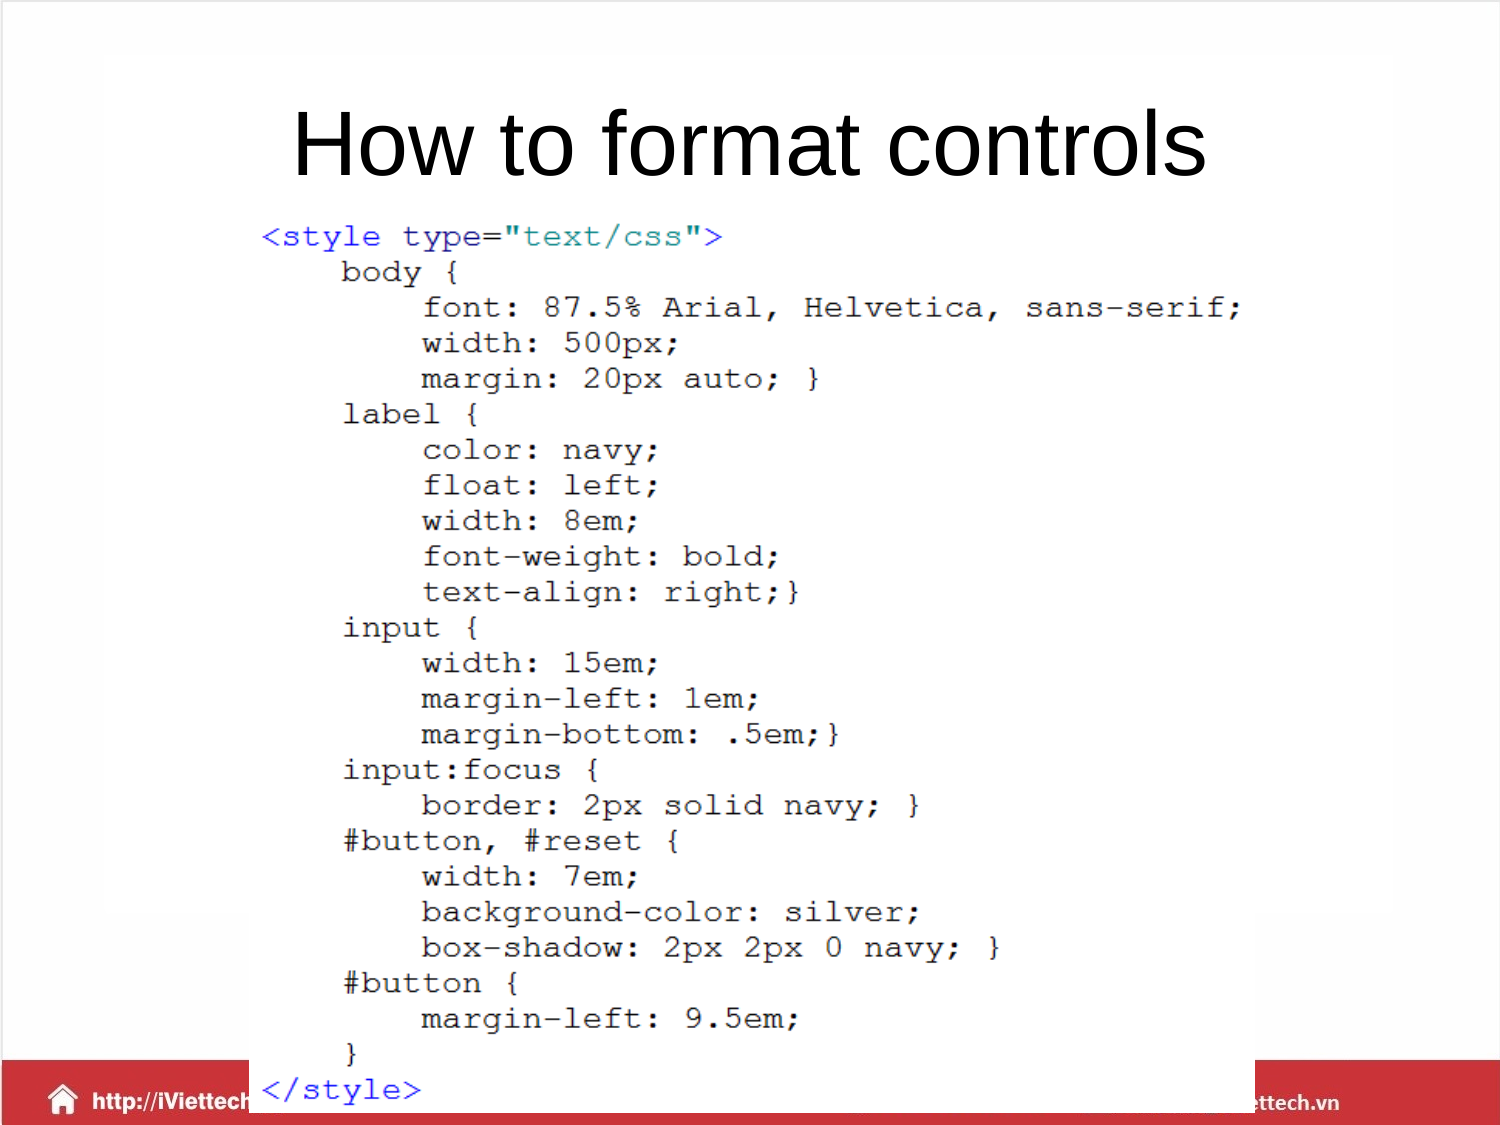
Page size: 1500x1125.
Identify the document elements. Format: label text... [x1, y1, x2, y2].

title How to format controls [74, 44, 1426, 233]
picture [0, 0, 1500, 1125]
